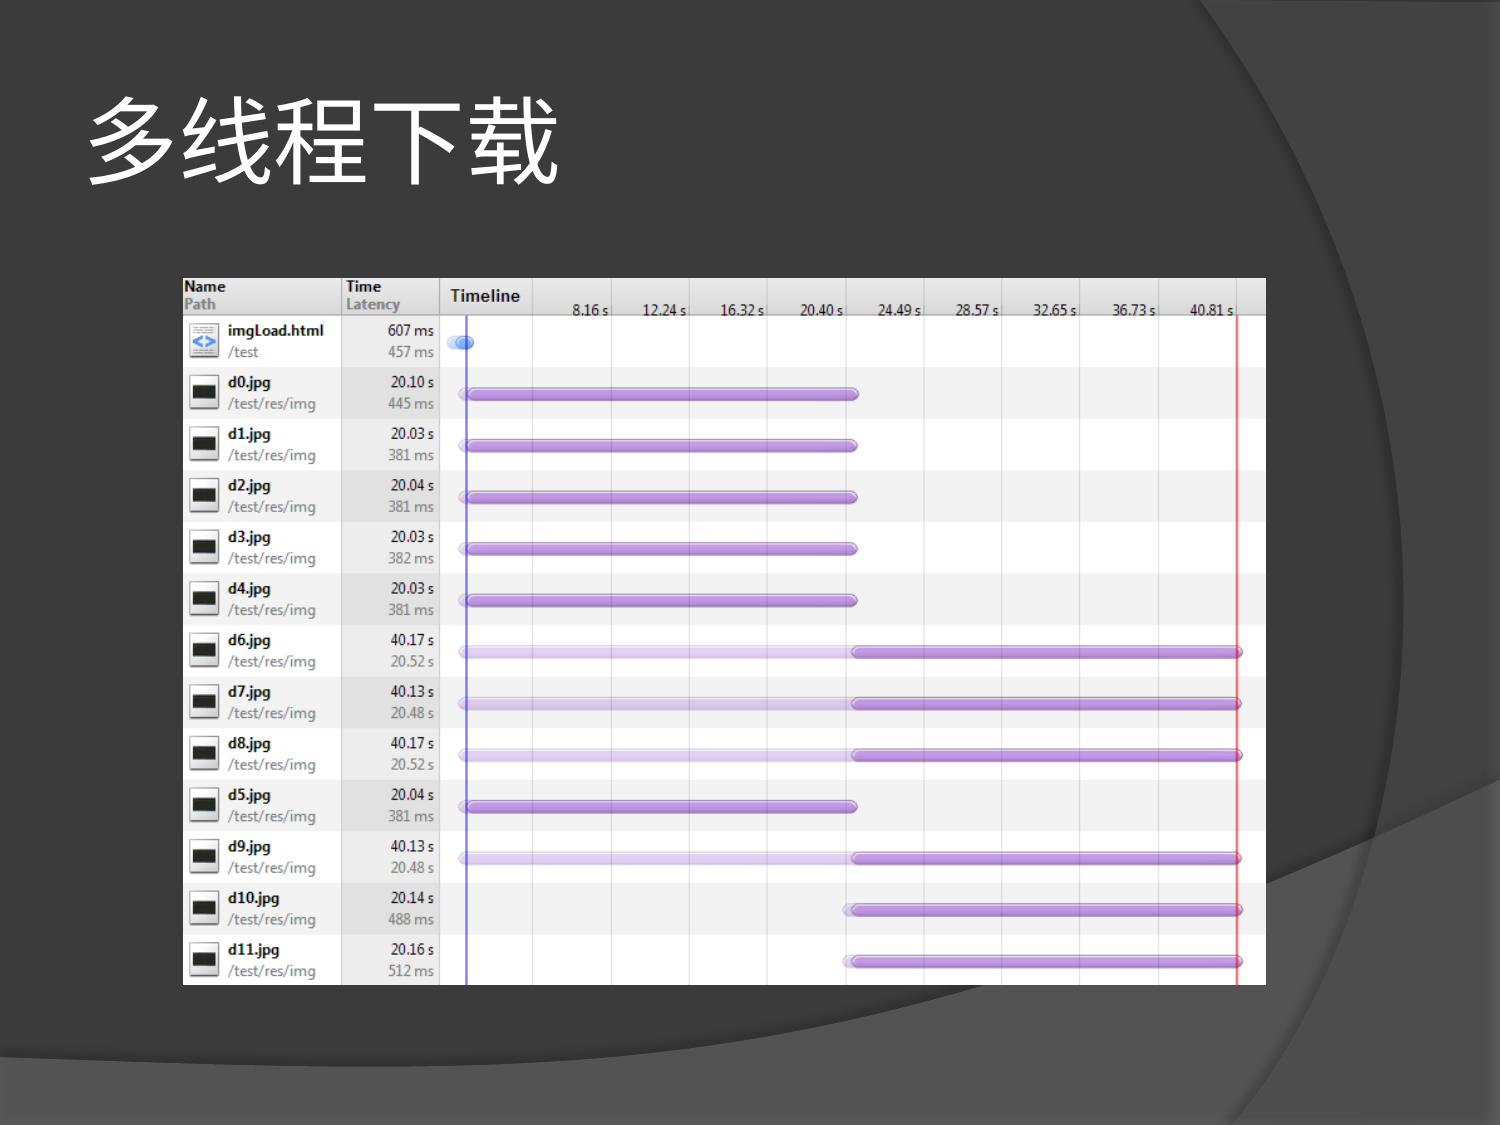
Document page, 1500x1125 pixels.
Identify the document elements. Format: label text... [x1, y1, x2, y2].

title 多线程下载 [75, 45, 1300, 233]
picture [182, 278, 1267, 985]
list [75, 262, 1300, 1005]
